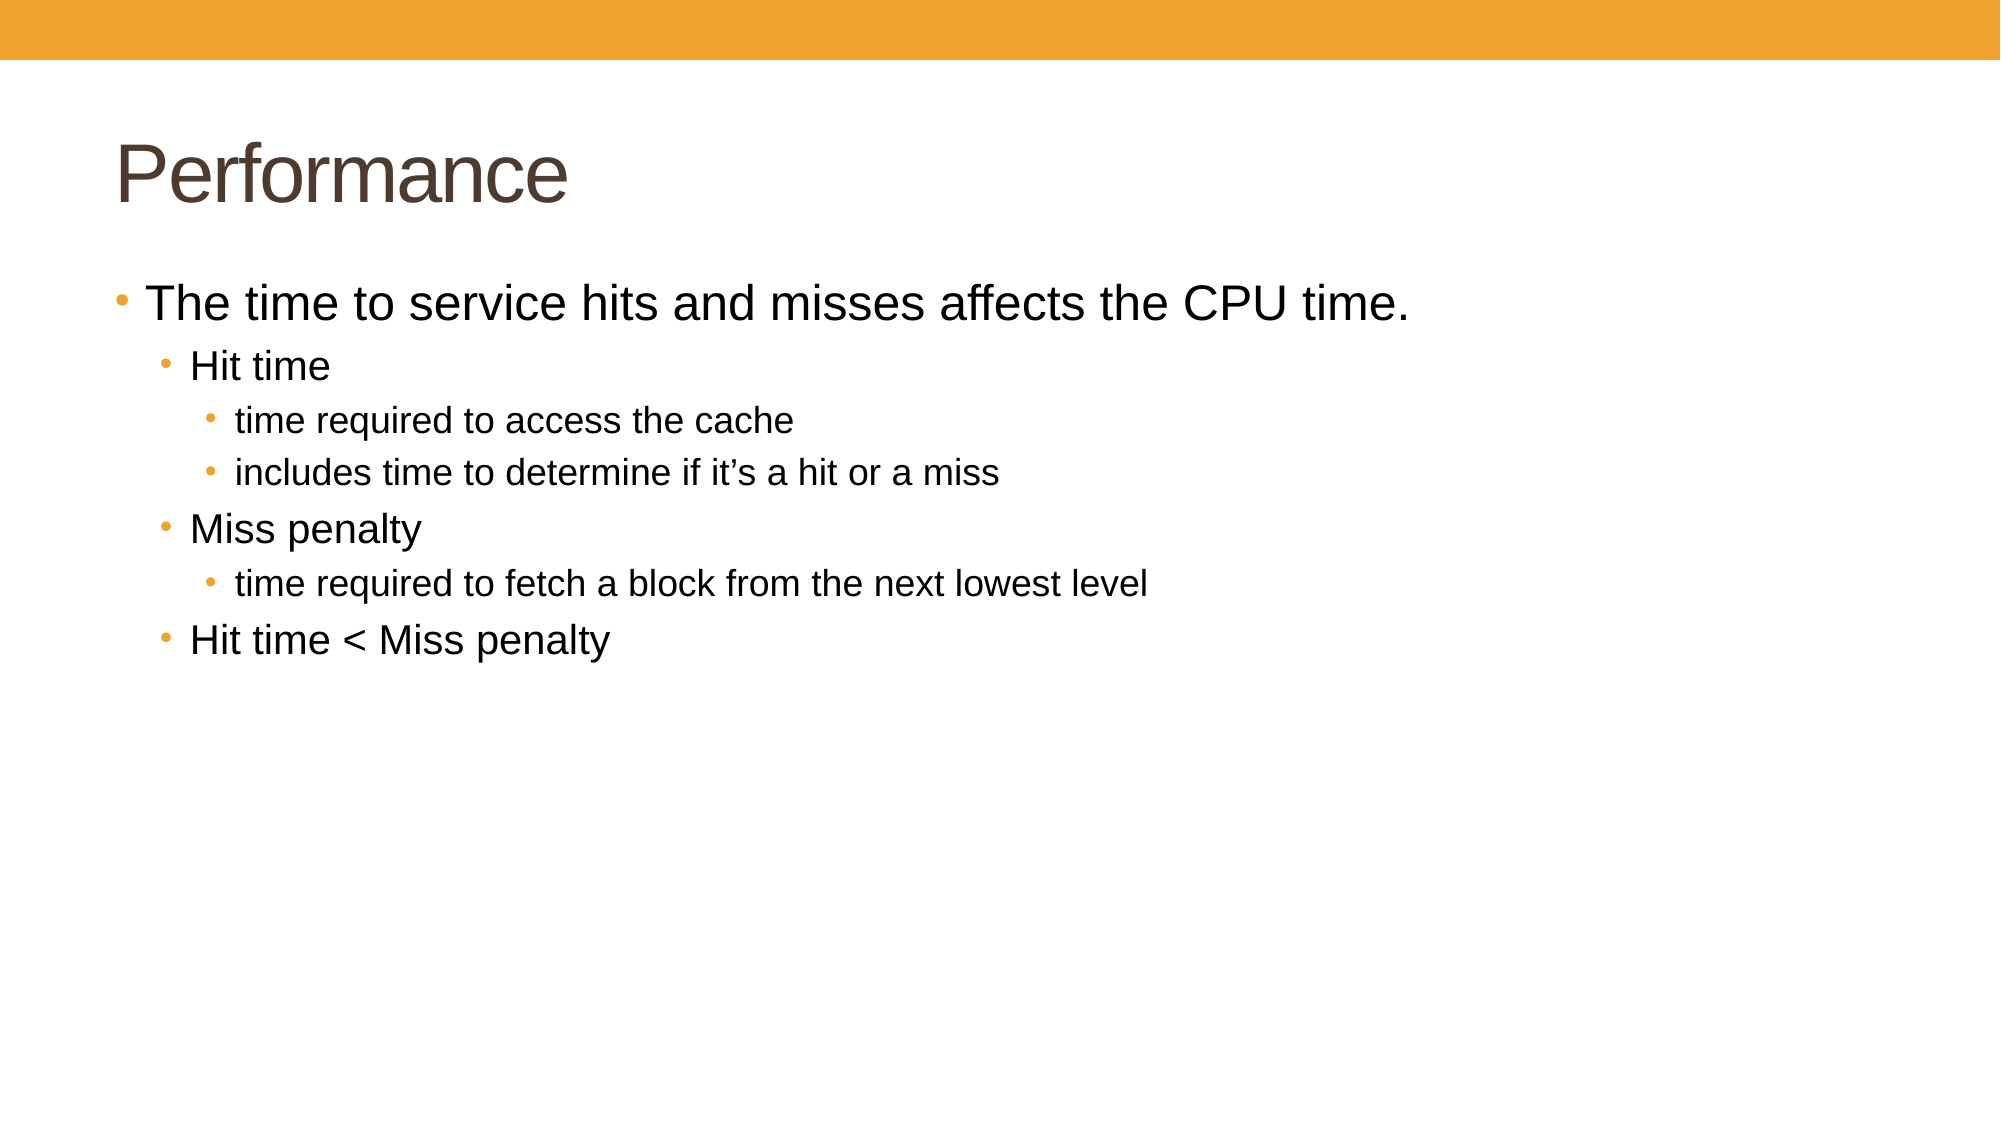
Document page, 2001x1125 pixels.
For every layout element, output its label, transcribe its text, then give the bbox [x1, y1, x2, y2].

list The time to service hits and misses affects the CPU time. Hit time time required to access the cache includes time to determine if it’s a hit or a miss Miss penalty time required to fetch a block from the next lowest level Hit time < Miss penalty [99, 262, 1900, 1063]
title Performance [99, 87, 1900, 250]
